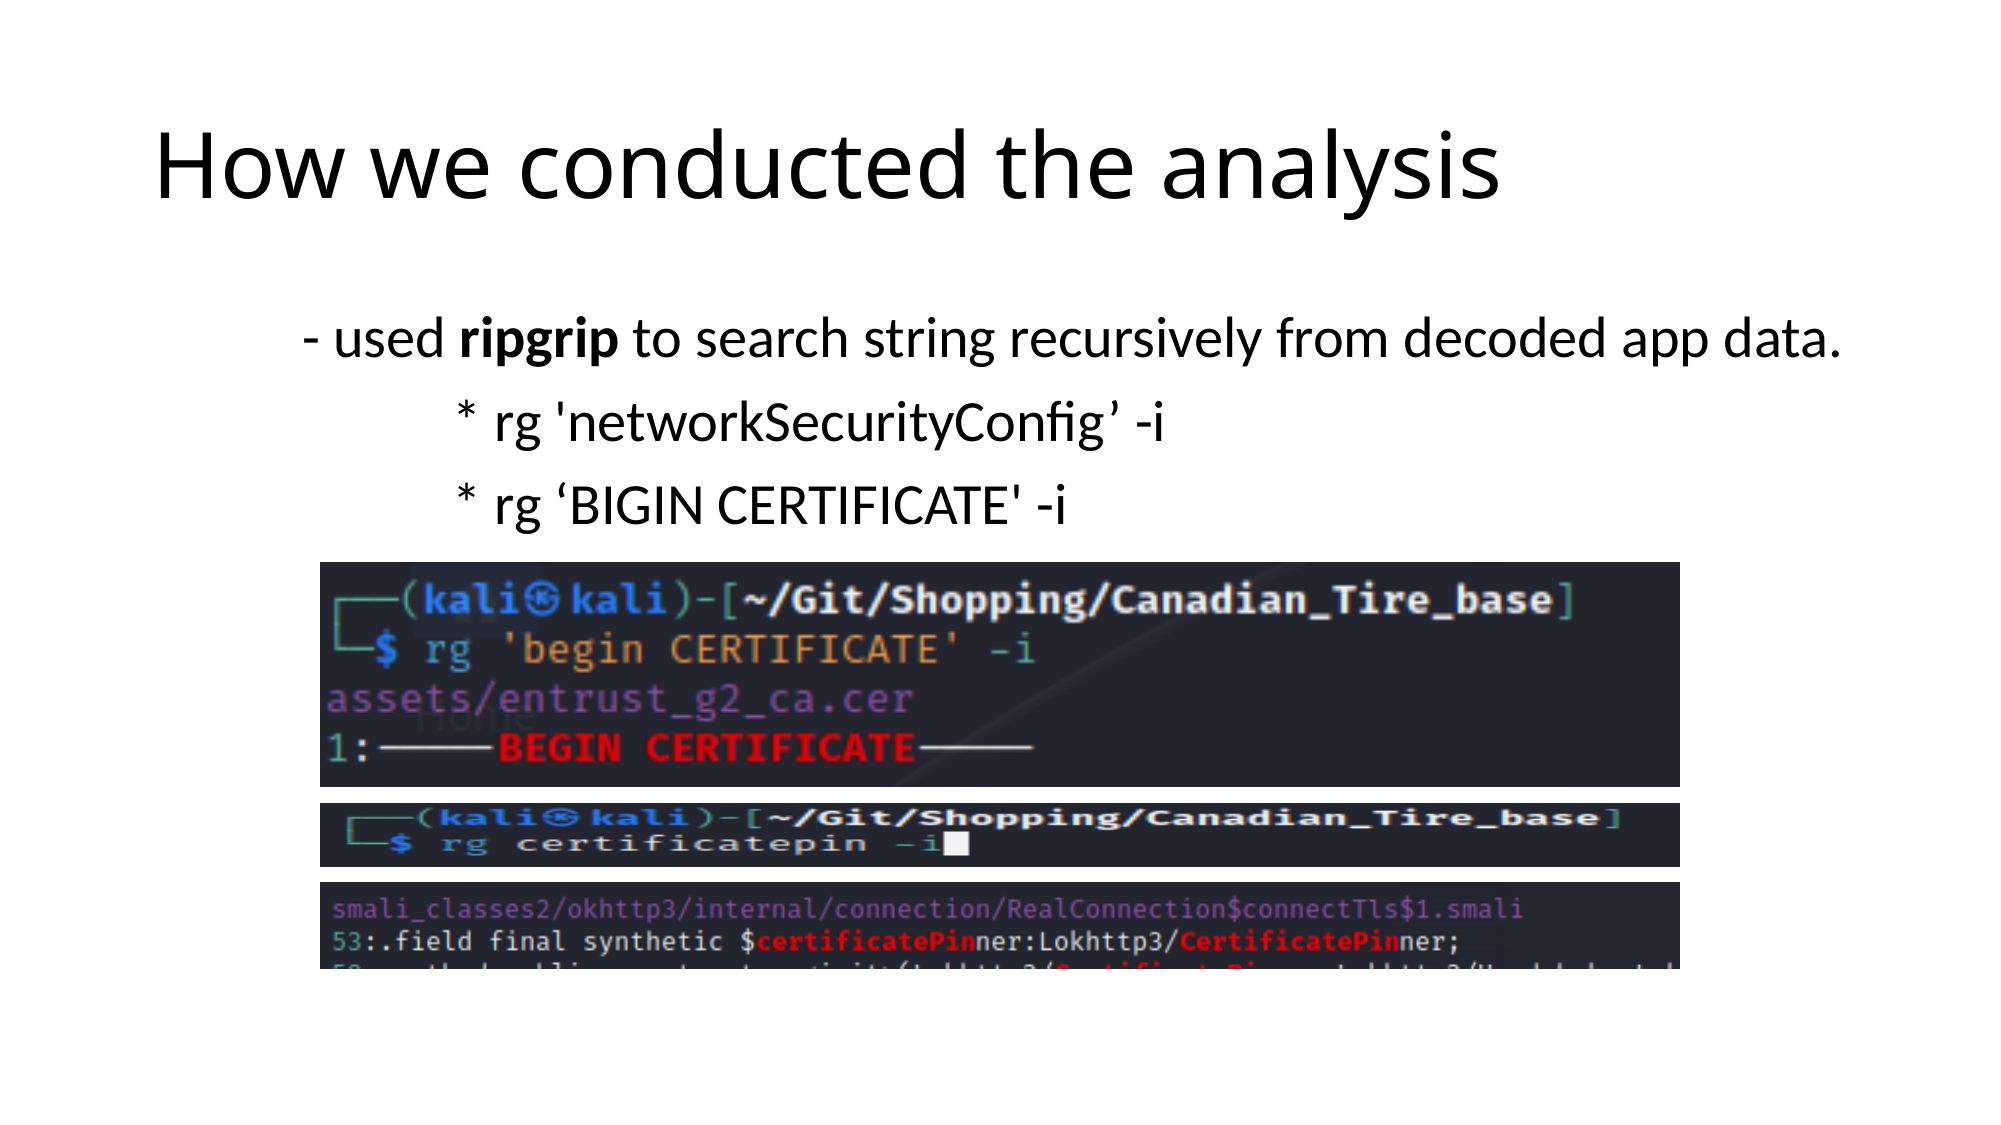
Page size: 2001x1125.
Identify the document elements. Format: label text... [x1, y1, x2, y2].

list - used ripgrip to search string recursively from decoded app data. * rg 'networkSecurityConfig’ -i * rg ‘BIGIN CERTIFICATE' -i [137, 299, 1863, 1014]
picture [320, 562, 1680, 787]
picture [320, 882, 1680, 969]
picture [320, 803, 1680, 867]
title How we conducted the analysis [137, 59, 1863, 278]
